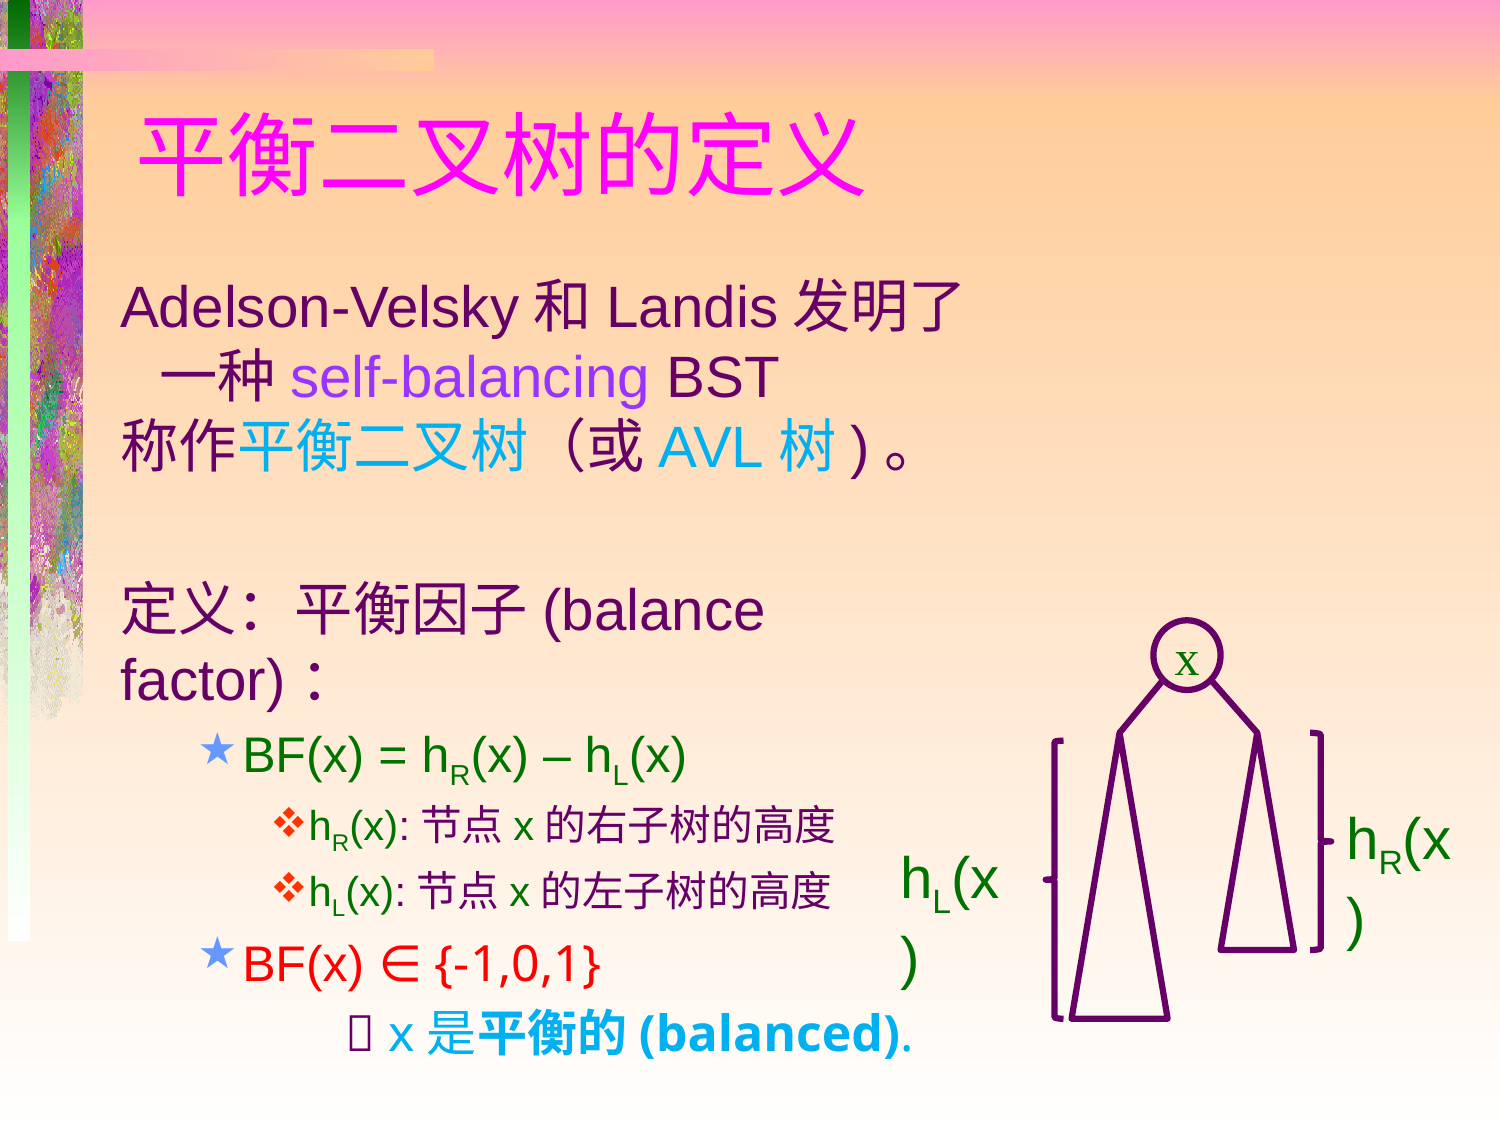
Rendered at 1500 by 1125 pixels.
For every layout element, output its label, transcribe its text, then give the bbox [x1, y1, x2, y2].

picture [29, 0, 83, 50]
title 平衡二叉树的定义 [120, 85, 1396, 222]
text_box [1119, 679, 1164, 734]
text_box hL(x) [885, 832, 1027, 998]
text_box [1220, 740, 1295, 951]
picture [29, 71, 83, 821]
text_box [1071, 740, 1168, 1019]
text_box [1310, 732, 1331, 951]
text_box hR(x) [1331, 793, 1473, 959]
text_box x [1153, 620, 1221, 691]
picture [0, 71, 9, 821]
picture [0, 0, 9, 50]
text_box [1210, 679, 1258, 734]
list Adelson-Velsky和Landis发明了 一种self-balancing BST 称作平衡二叉树（或AVL树)。 定义：平衡因子(balance factor)： BF(x) = hR(x) – hL(x) hR(x):节点x的右子树的高度 hL(x):节点x的左子树的高度 BF(x) ∈ {-1,0,1}  x是平衡的(balanced). [105, 261, 1023, 1040]
text_box [1045, 740, 1064, 1019]
